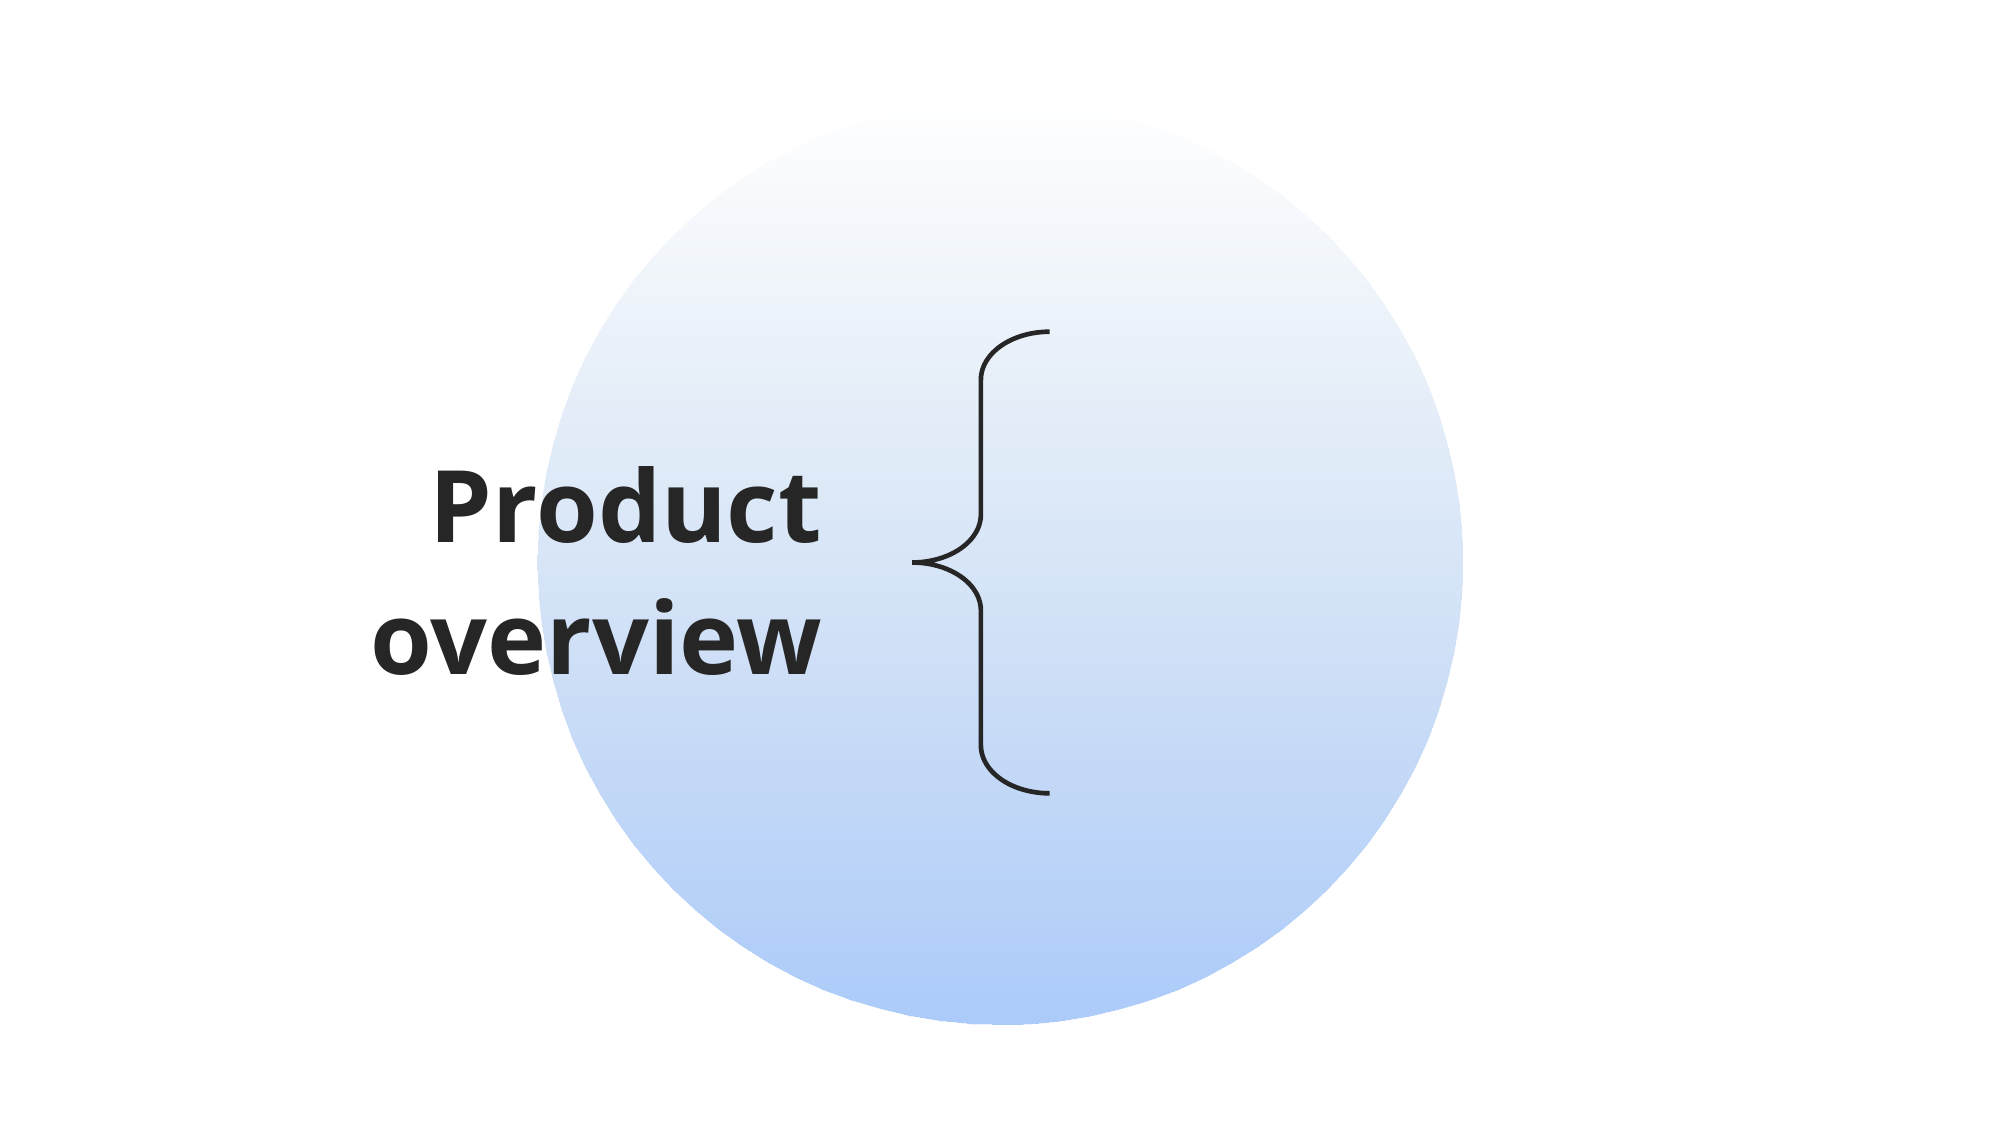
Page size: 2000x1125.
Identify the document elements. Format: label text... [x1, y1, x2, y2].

title Product overview [87, 81, 838, 1044]
